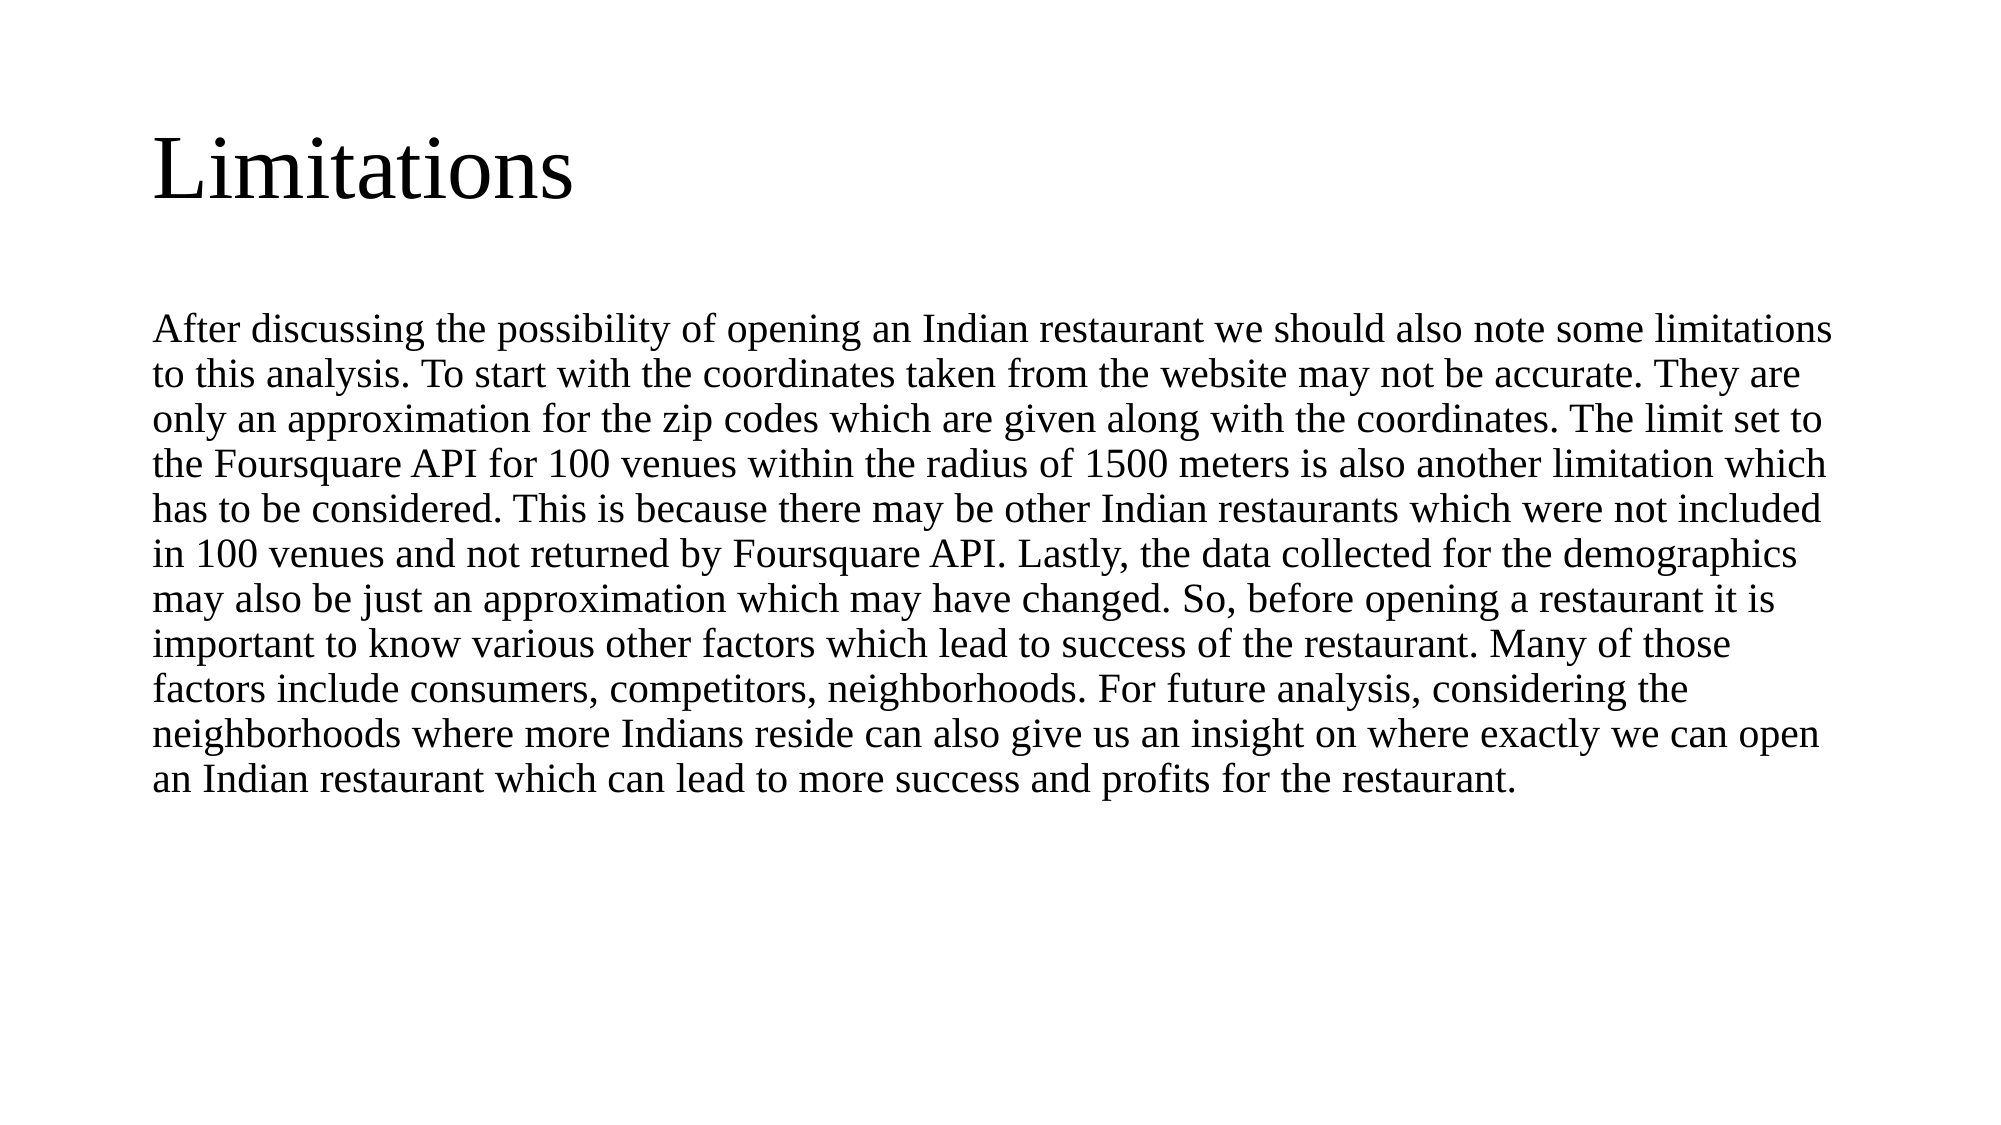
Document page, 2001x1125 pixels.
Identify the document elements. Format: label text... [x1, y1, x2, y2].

list After discussing the possibility of opening an Indian restaurant we should also note some limitations to this analysis. To start with the coordinates taken from the website may not be accurate. They are only an approximation for the zip codes which are given along with the coordinates. The limit set to the Foursquare API for 100 venues within the radius of 1500 meters is also another limitation which has to be considered. This is because there may be other Indian restaurants which were not included in 100 venues and not returned by Foursquare API. Lastly, the data collected for the demographics may also be just an approximation which may have changed. So, before opening a restaurant it is important to know various other factors which lead to success of the restaurant. Many of those factors include consumers, competitors, neighborhoods. For future analysis, considering the neighborhoods where more Indians reside can also give us an insight on where exactly we can open an Indian restaurant which can lead to more success and profits for the restaurant. [137, 299, 1863, 1014]
title Limitations [137, 59, 1863, 278]
